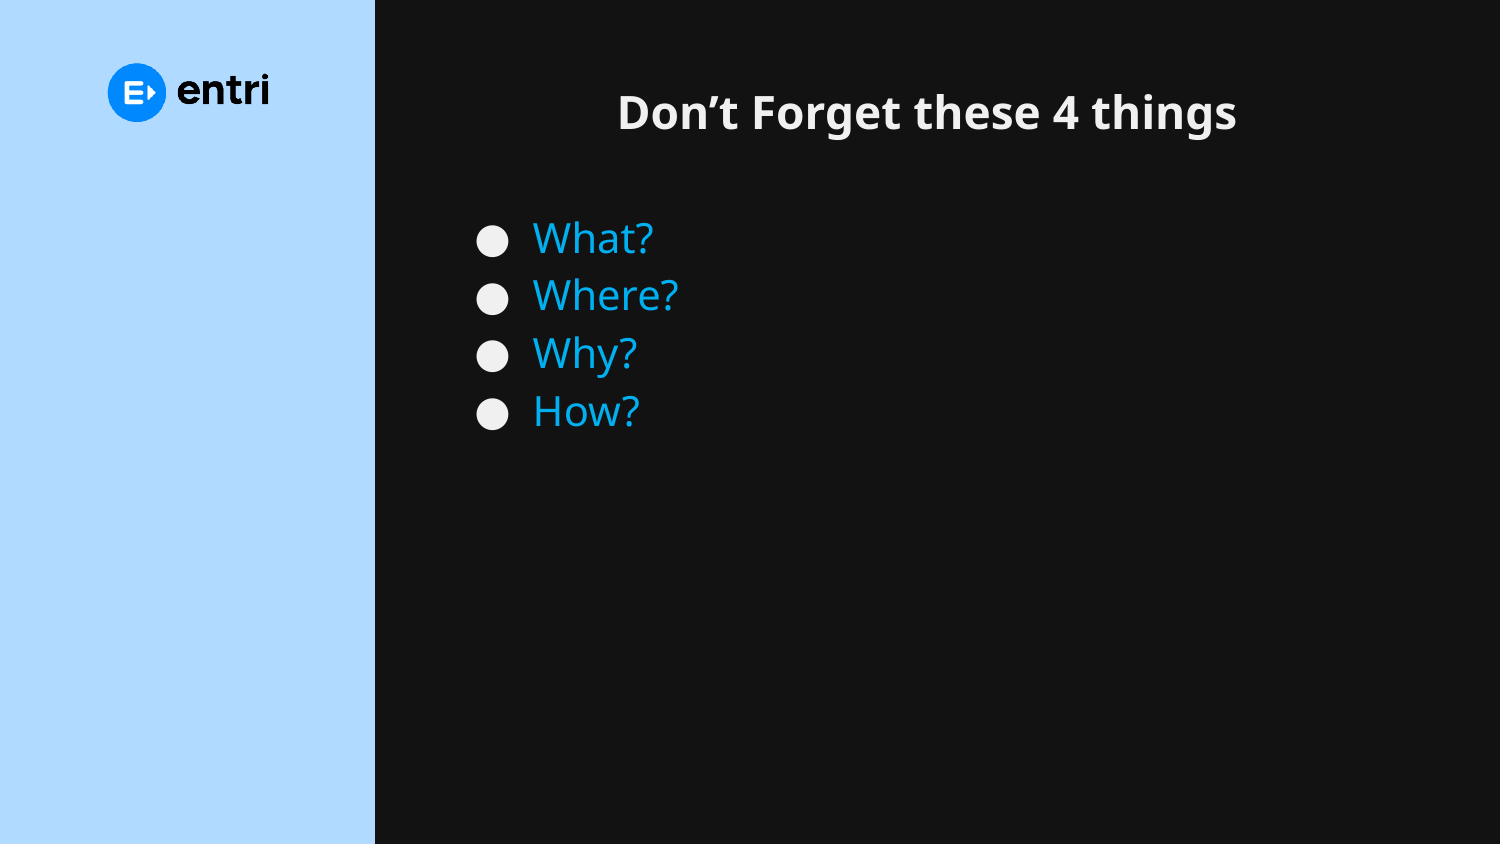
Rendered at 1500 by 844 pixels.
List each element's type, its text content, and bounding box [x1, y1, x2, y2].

list What? Where? Why? How? [442, 189, 1412, 702]
picture [98, 55, 277, 130]
picture [0, 0, 1500, 844]
title Don’t Forget these 4 things [442, 60, 1412, 155]
